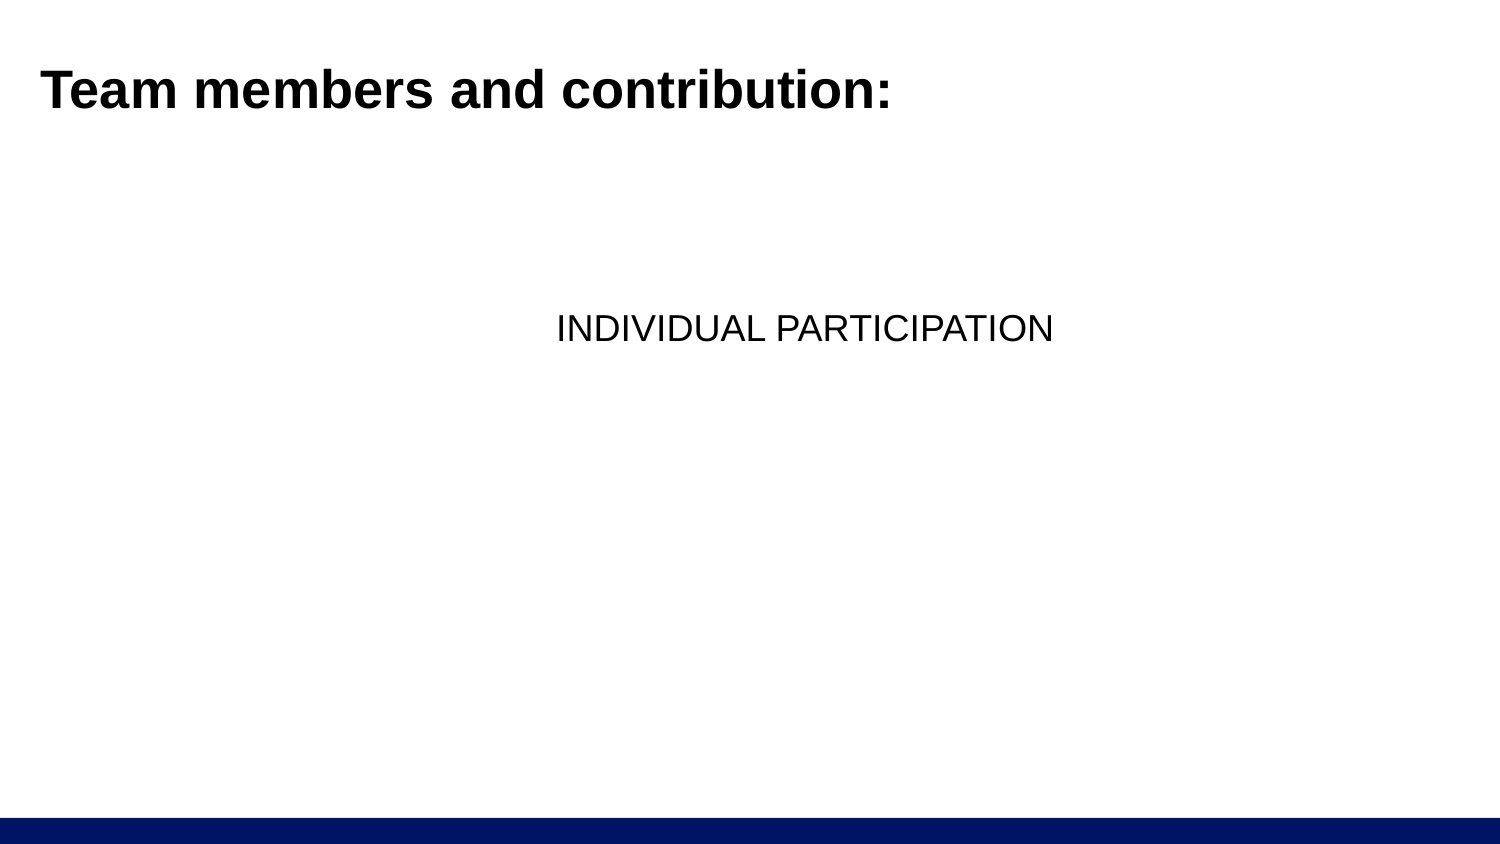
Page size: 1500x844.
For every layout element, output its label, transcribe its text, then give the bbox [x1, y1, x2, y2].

picture [0, 817, 1500, 844]
text_box INDIVIDUAL PARTICIPATION [337, 296, 1211, 357]
title Team members and contribution: [29, 37, 903, 196]
